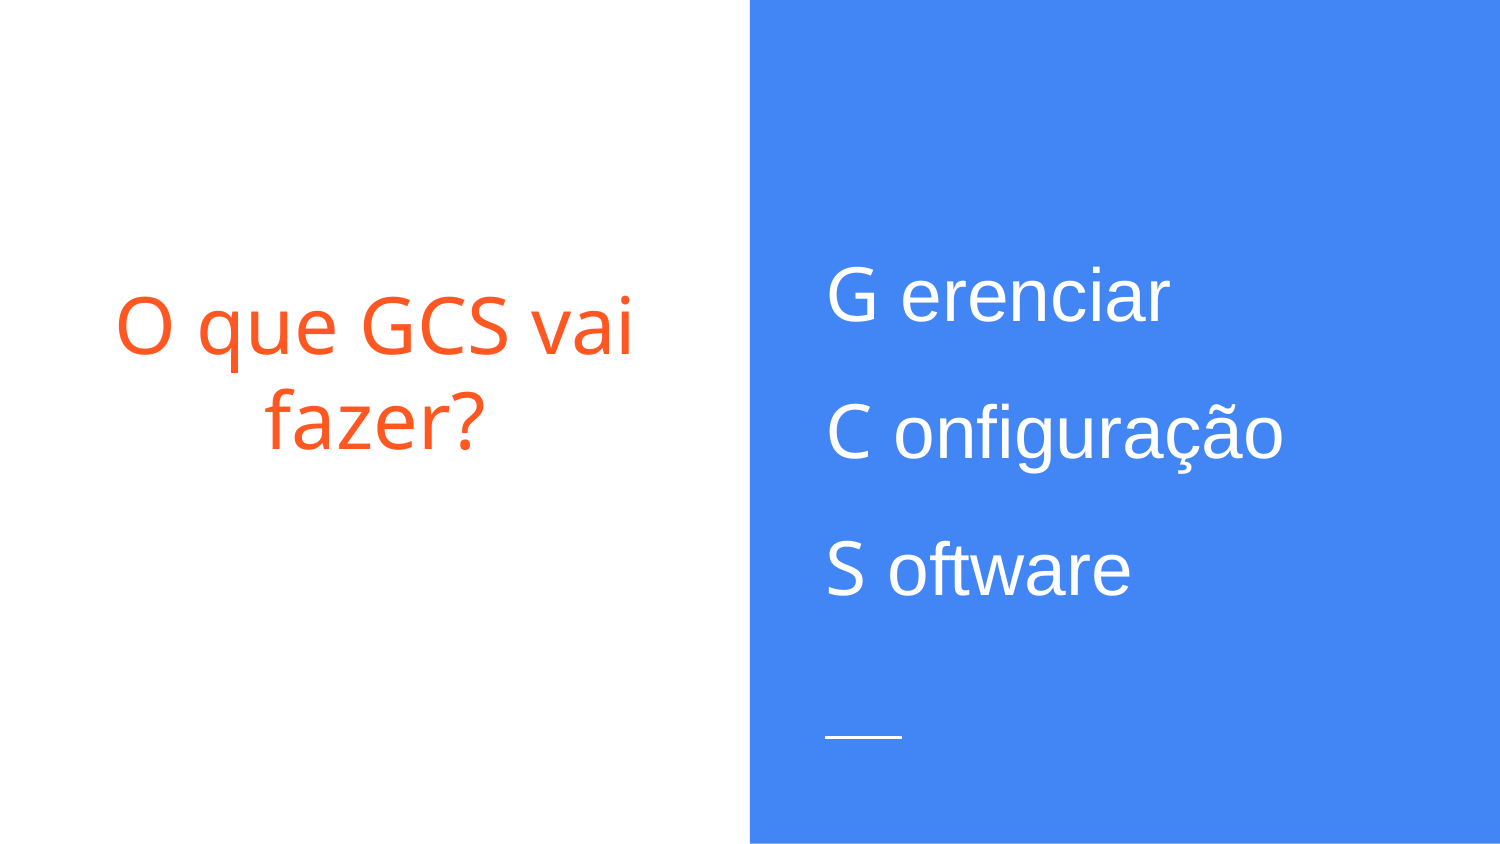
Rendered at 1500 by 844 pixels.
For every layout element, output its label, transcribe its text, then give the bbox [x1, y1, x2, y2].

title O que GCS vai fazer? [43, 225, 708, 481]
list G erenciar C onfiguração S oftware [810, 118, 1440, 725]
